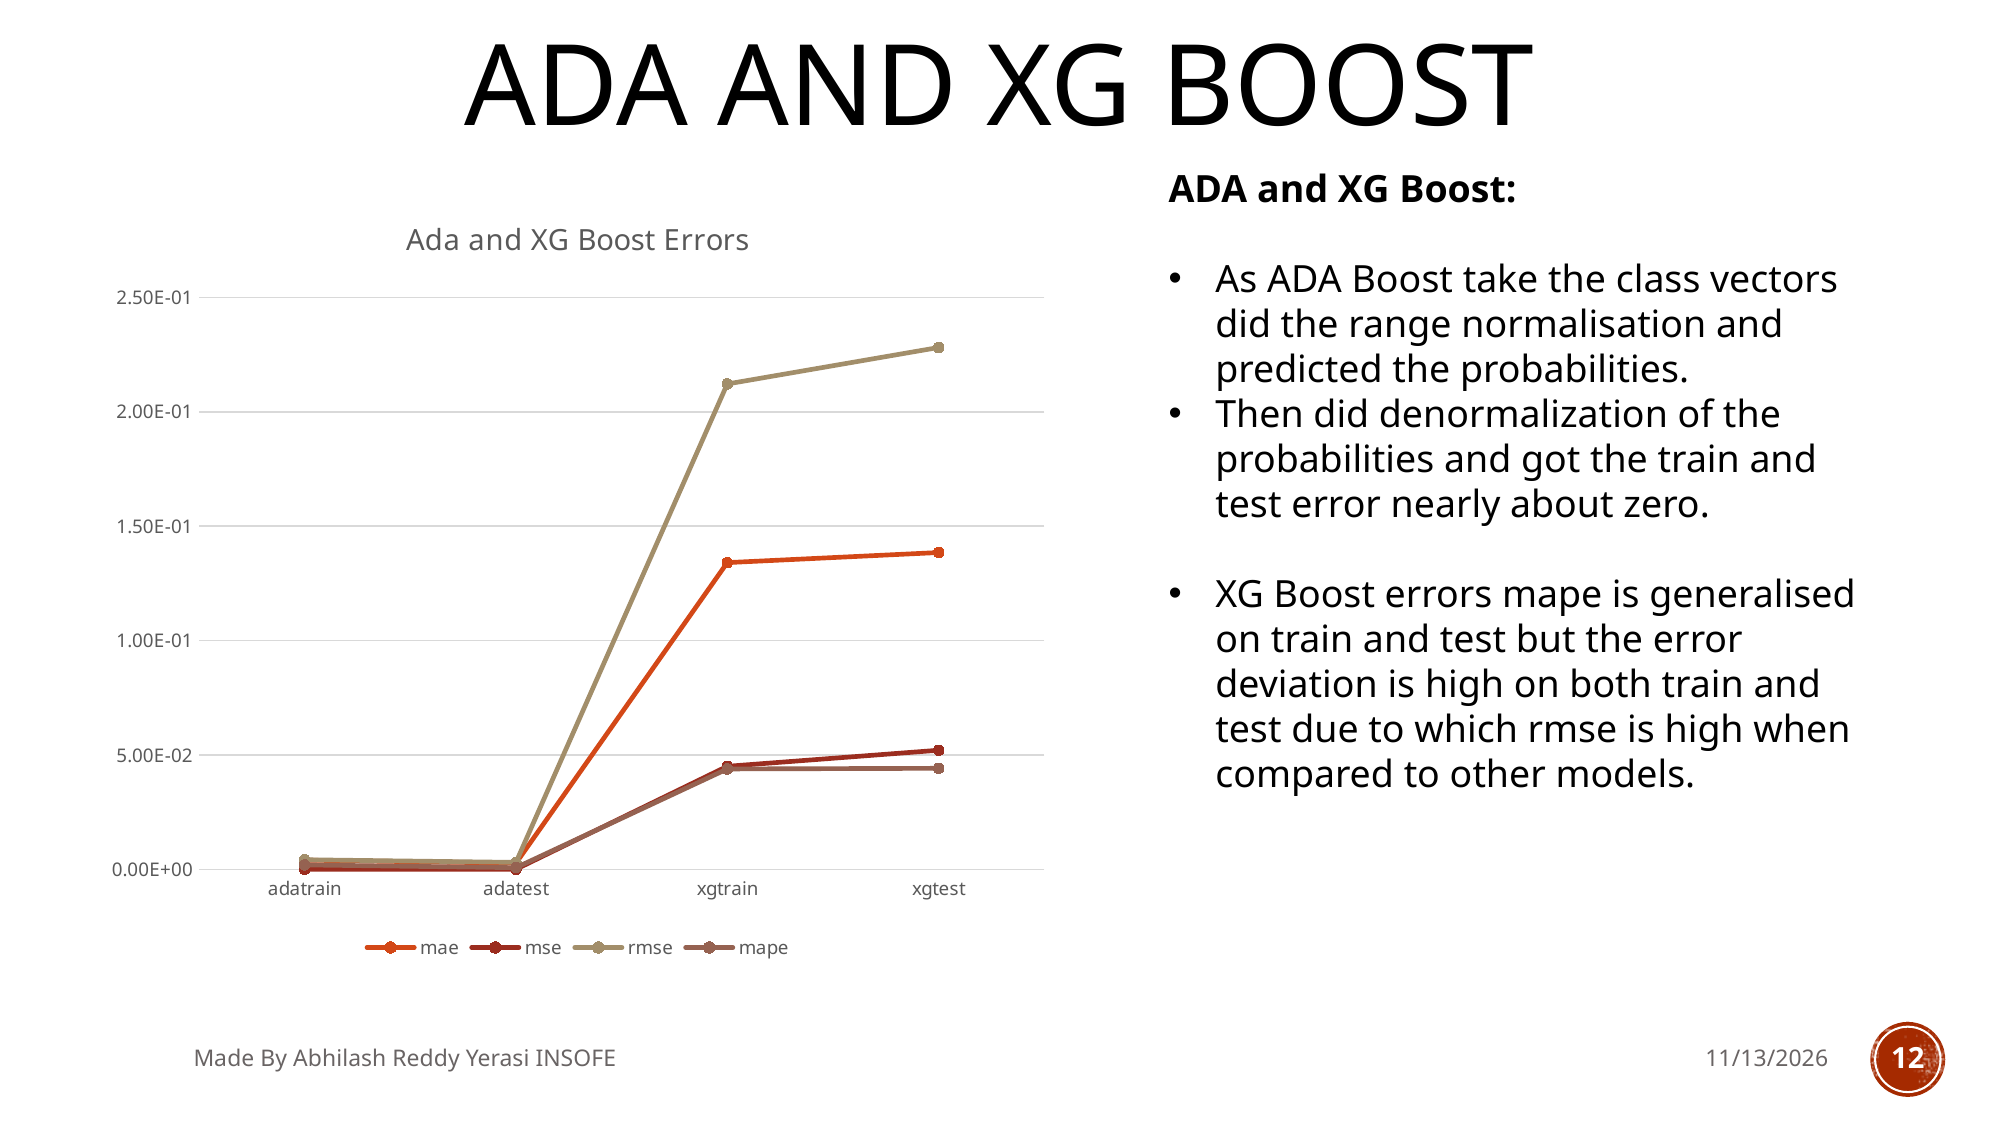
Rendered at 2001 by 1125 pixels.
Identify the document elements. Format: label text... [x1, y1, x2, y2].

footer Made By Abhilash Reddy Yerasi INSOFE [178, 1028, 1217, 1089]
text_box ADA and XG Boost: As ADA Boost take the class vectors did the range normalisation and predicted the probabilities. Then did denormalization of the probabilities and got the train and test error nearly about zero. XG Boost errors mape is generalised on train and test but the error deviation is high on both train and test due to which rmse is high when compared to other models. [1153, 157, 1883, 802]
text_box ADA AND XG BOOST [0, 5, 2000, 156]
slide_number 12 [1855, 1028, 1961, 1089]
chart [94, 189, 1063, 964]
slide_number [1306, 1028, 1844, 1089]
